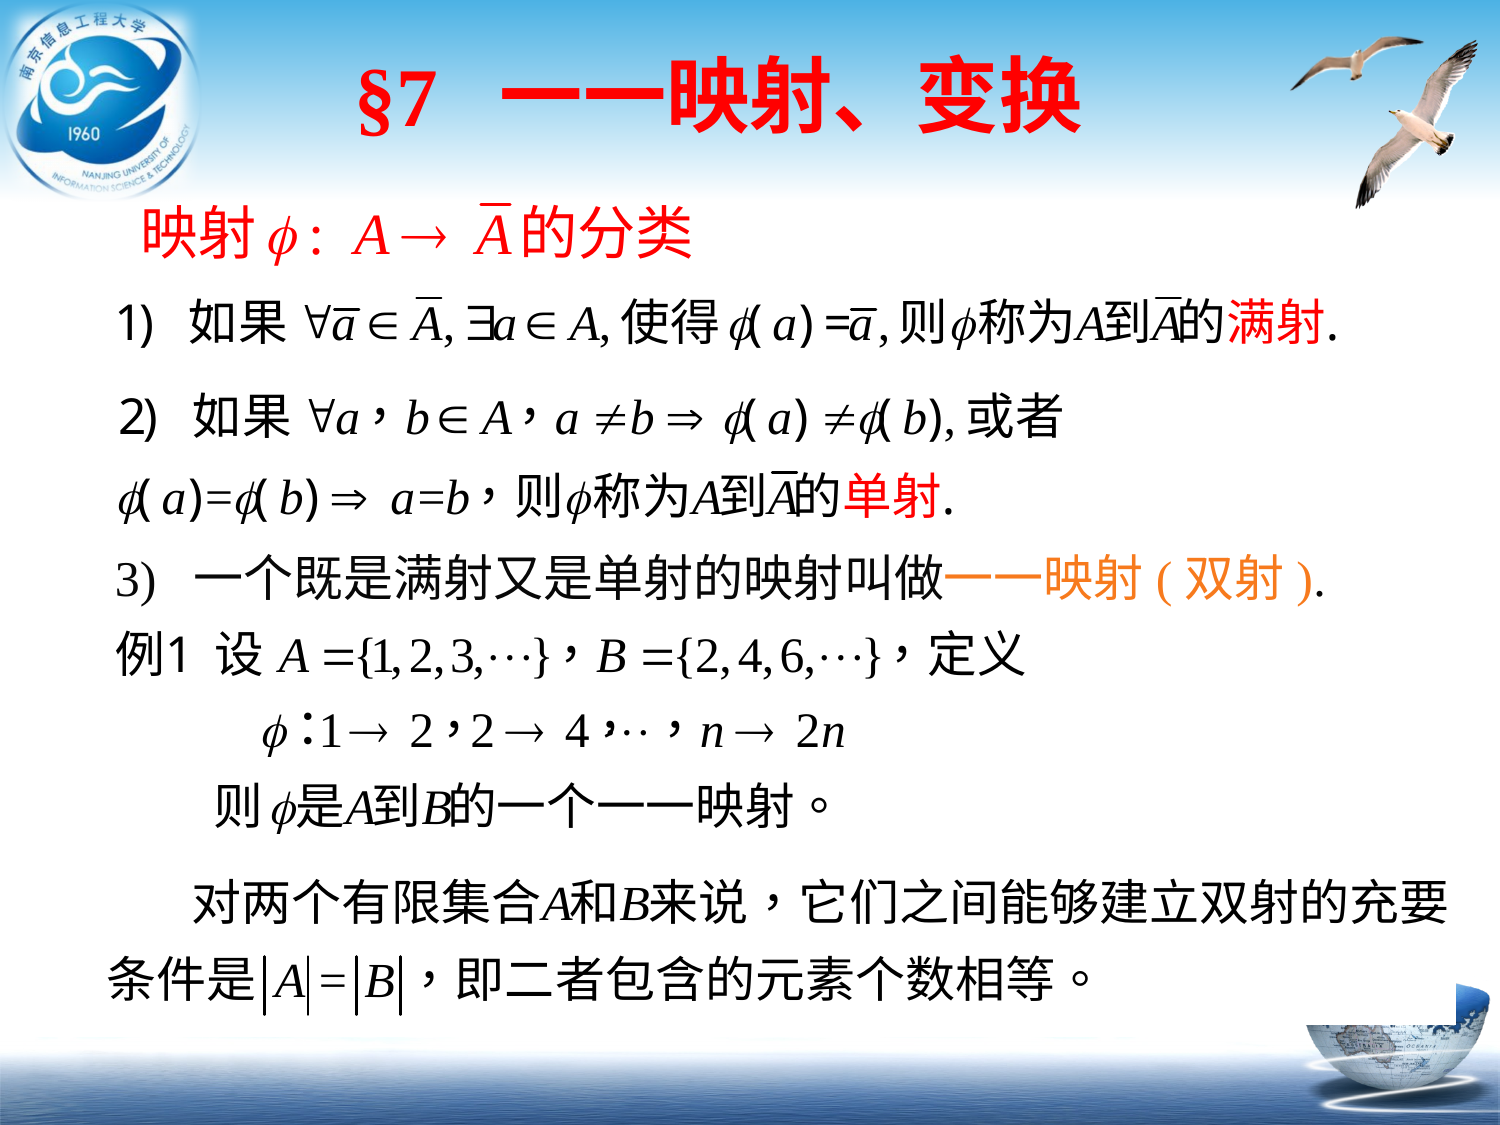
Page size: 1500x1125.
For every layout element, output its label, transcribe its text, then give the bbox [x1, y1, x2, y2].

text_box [111, 385, 1073, 535]
title §7 一一映射、变换 [187, 32, 1251, 156]
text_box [111, 286, 1345, 362]
text_box 3) 一个既是满射又是单射的映射叫做一一映射(双射). [100, 538, 1376, 614]
picture [0, 973, 1500, 1125]
picture [26, 24, 178, 174]
picture [1289, 35, 1500, 213]
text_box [7, 621, 1034, 770]
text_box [100, 869, 1457, 1025]
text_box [135, 191, 705, 280]
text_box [208, 774, 822, 846]
